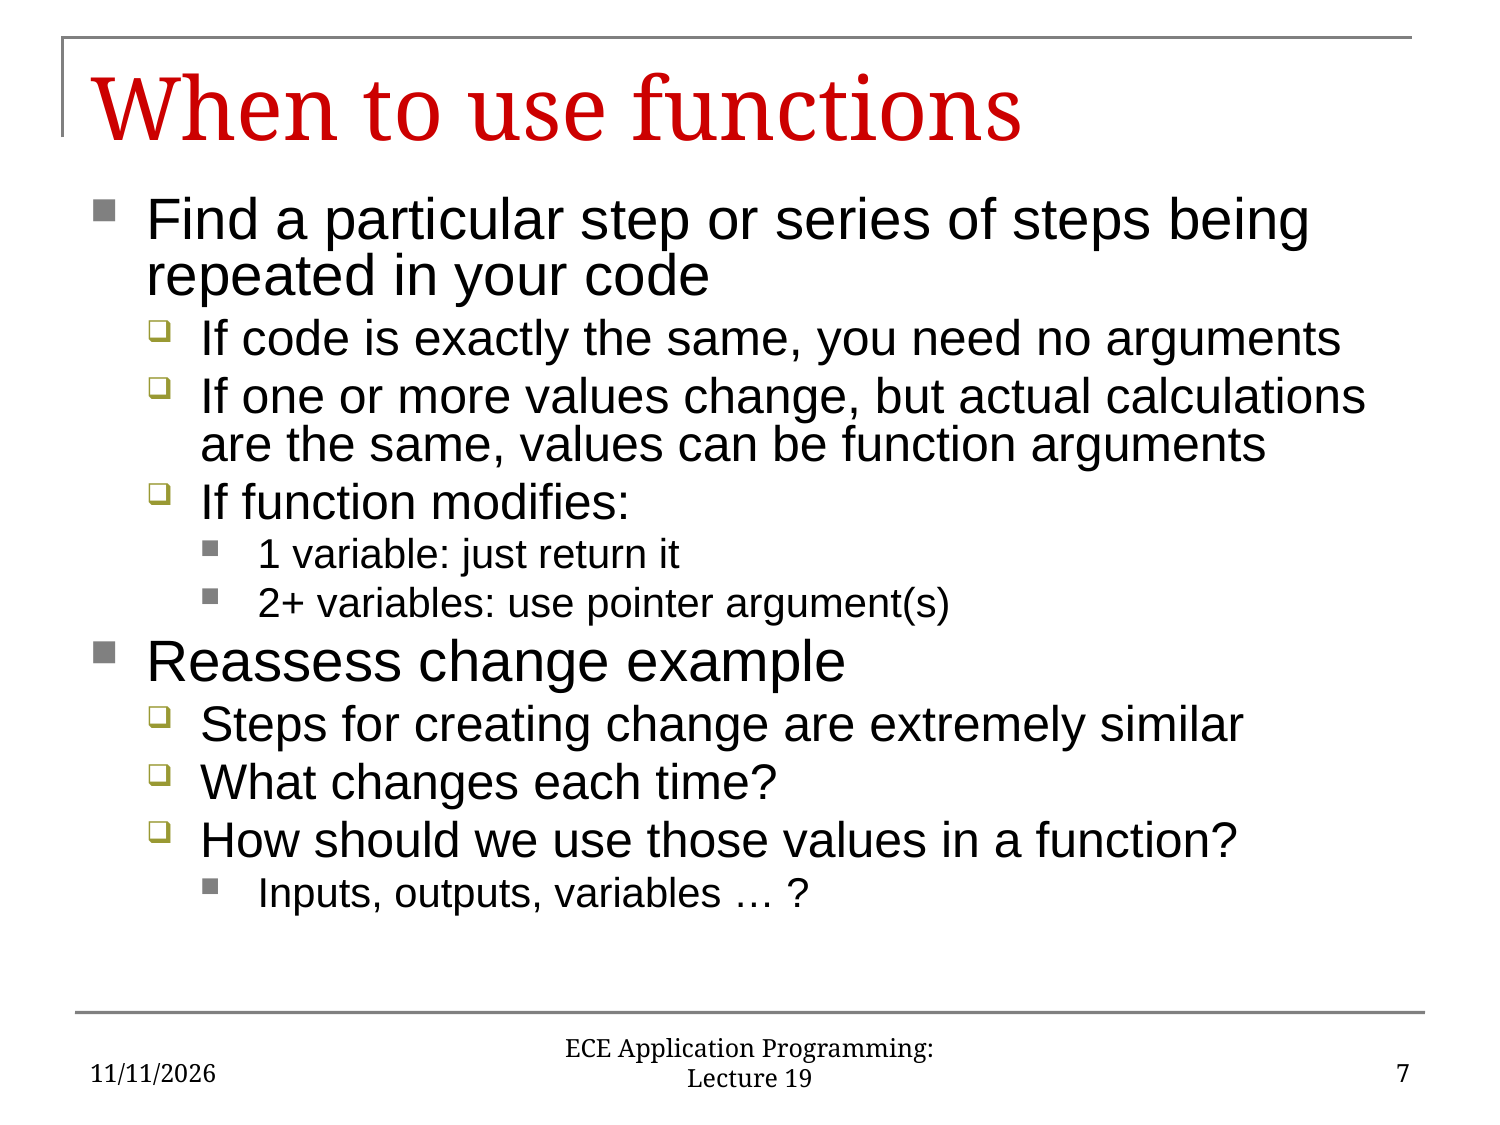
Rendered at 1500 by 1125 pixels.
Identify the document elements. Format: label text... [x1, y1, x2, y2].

title When to use functions [75, 45, 1425, 163]
list Find a particular step or series of steps being repeated in your code If code is exactly the same, you need no arguments If one or more values change, but actual calculations are the same, values can be function arguments If function modifies: 1 variable: just return it 2+ variables: use pointer argument(s) Reassess change example Steps for creating change are extremely similar What changes each time? How should we use those values in a function? Inputs, outputs, variables … ? [75, 187, 1425, 1006]
footer ECE Application Programming: Lecture 19 [512, 1024, 988, 1101]
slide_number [74, 1023, 426, 1100]
slide_number 7 [1074, 1023, 1426, 1100]
